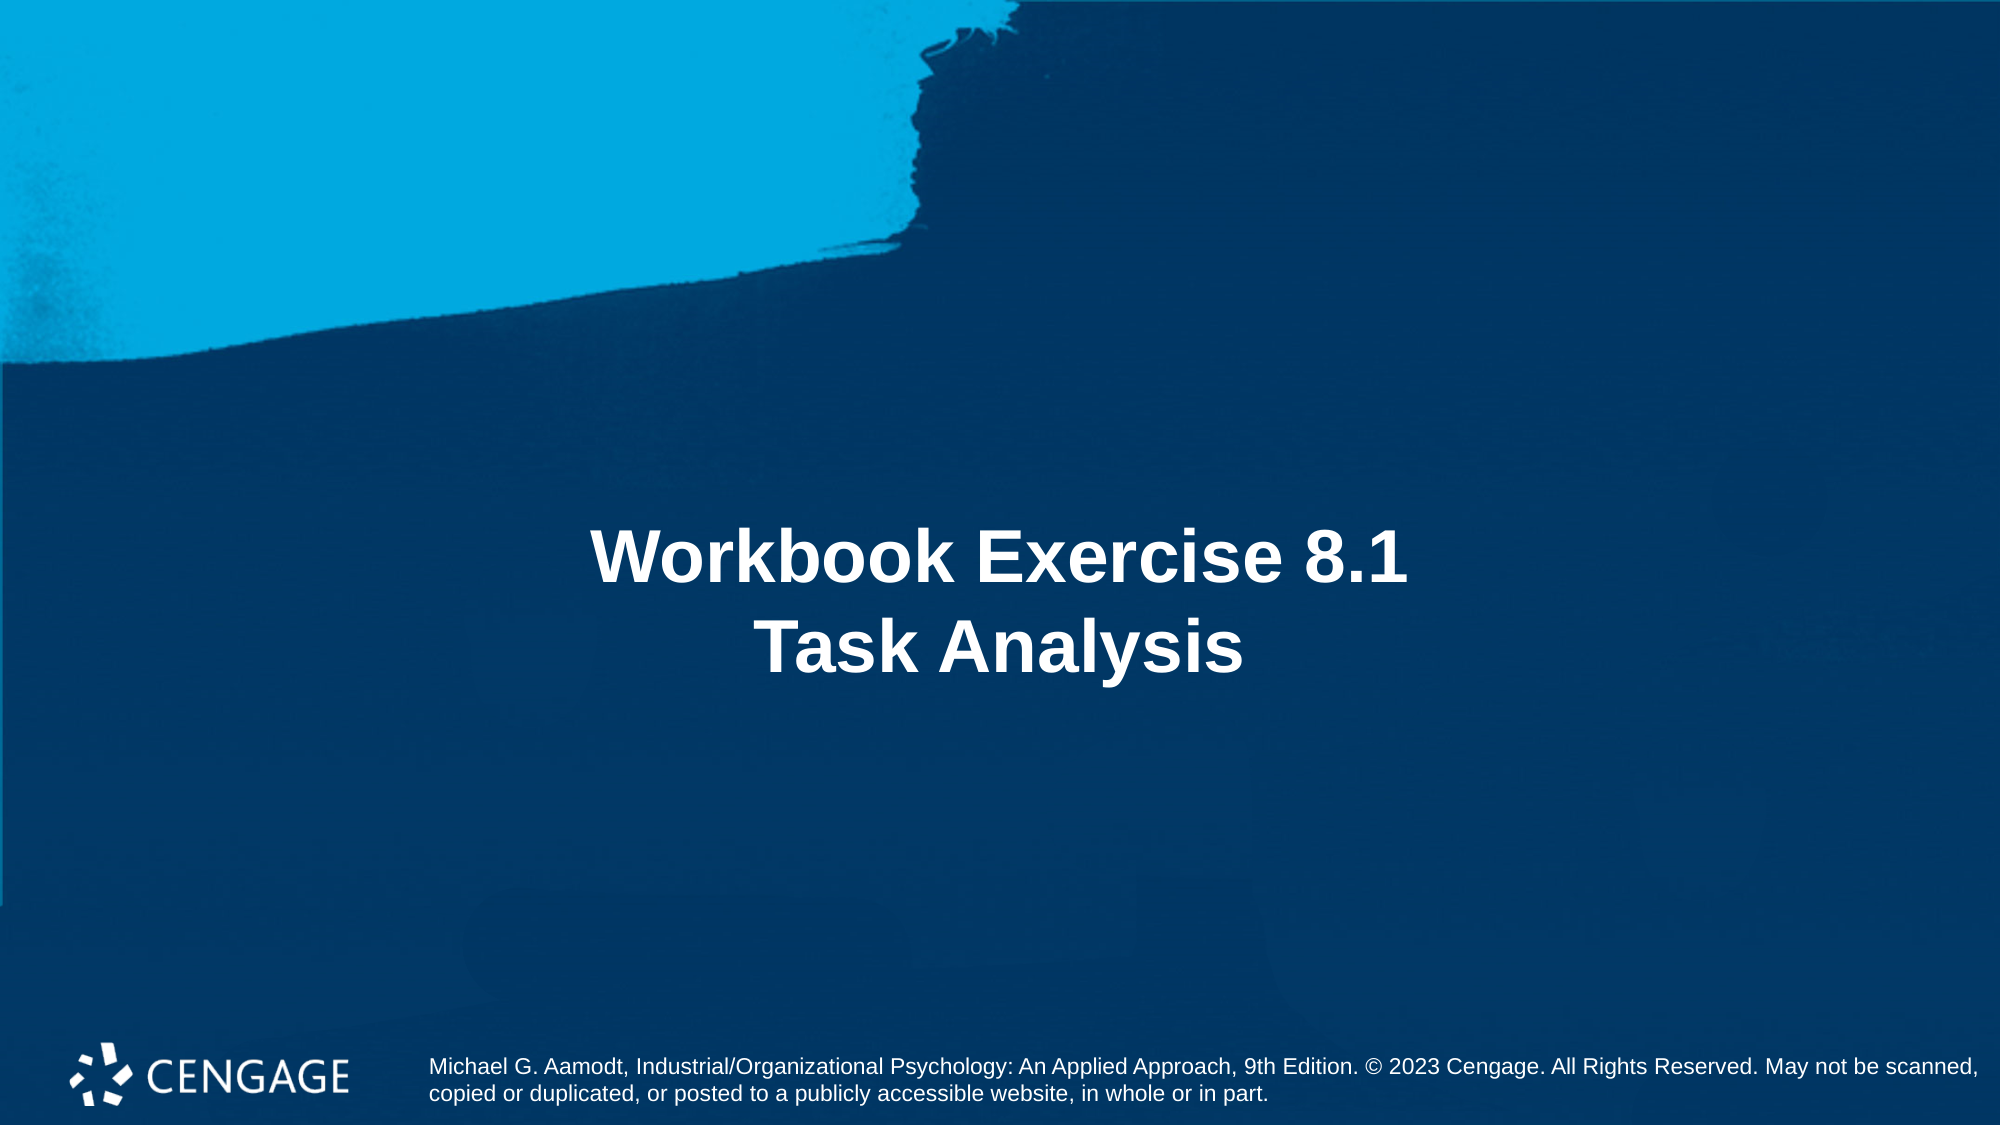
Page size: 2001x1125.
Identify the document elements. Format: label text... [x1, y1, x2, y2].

picture [925, 43, 946, 52]
picture [0, 2, 2000, 1125]
title Workbook Exercise 8.1 Task Analysis [137, 507, 1863, 619]
